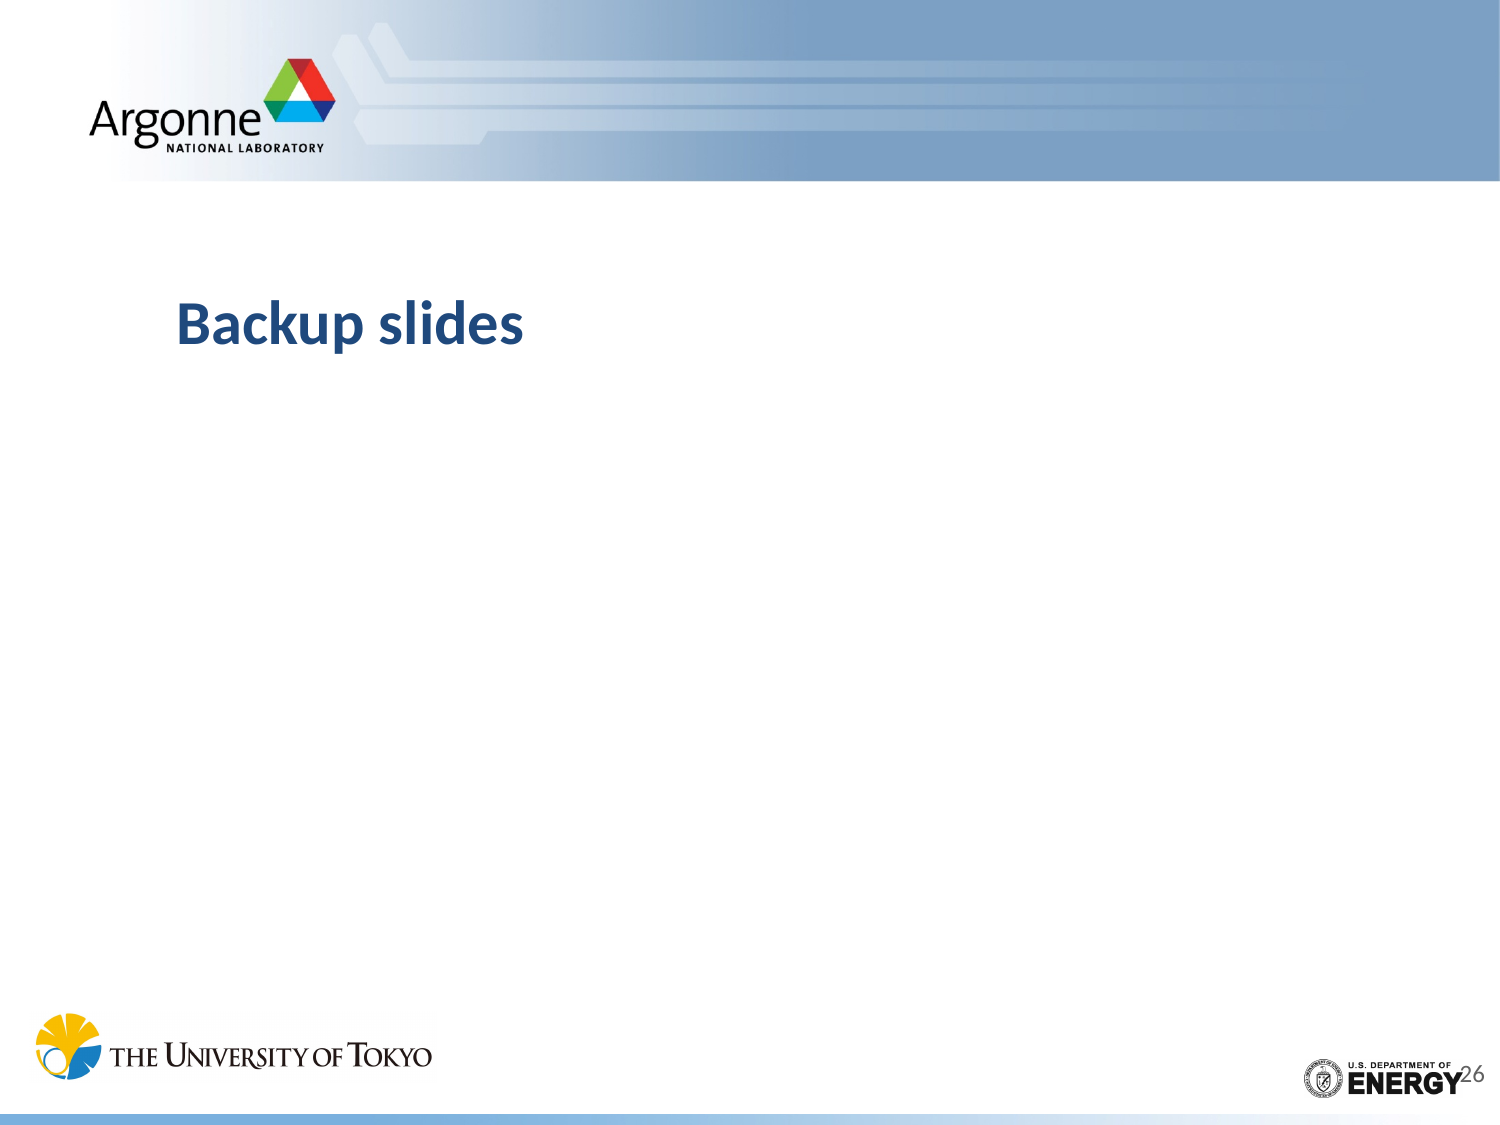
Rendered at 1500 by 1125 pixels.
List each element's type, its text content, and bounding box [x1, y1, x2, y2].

picture [0, 1114, 1500, 1125]
picture [29, 1011, 437, 1083]
title Backup slides [161, 273, 1425, 450]
slide_number 26 [1149, 1042, 1500, 1103]
picture [0, 0, 1500, 182]
